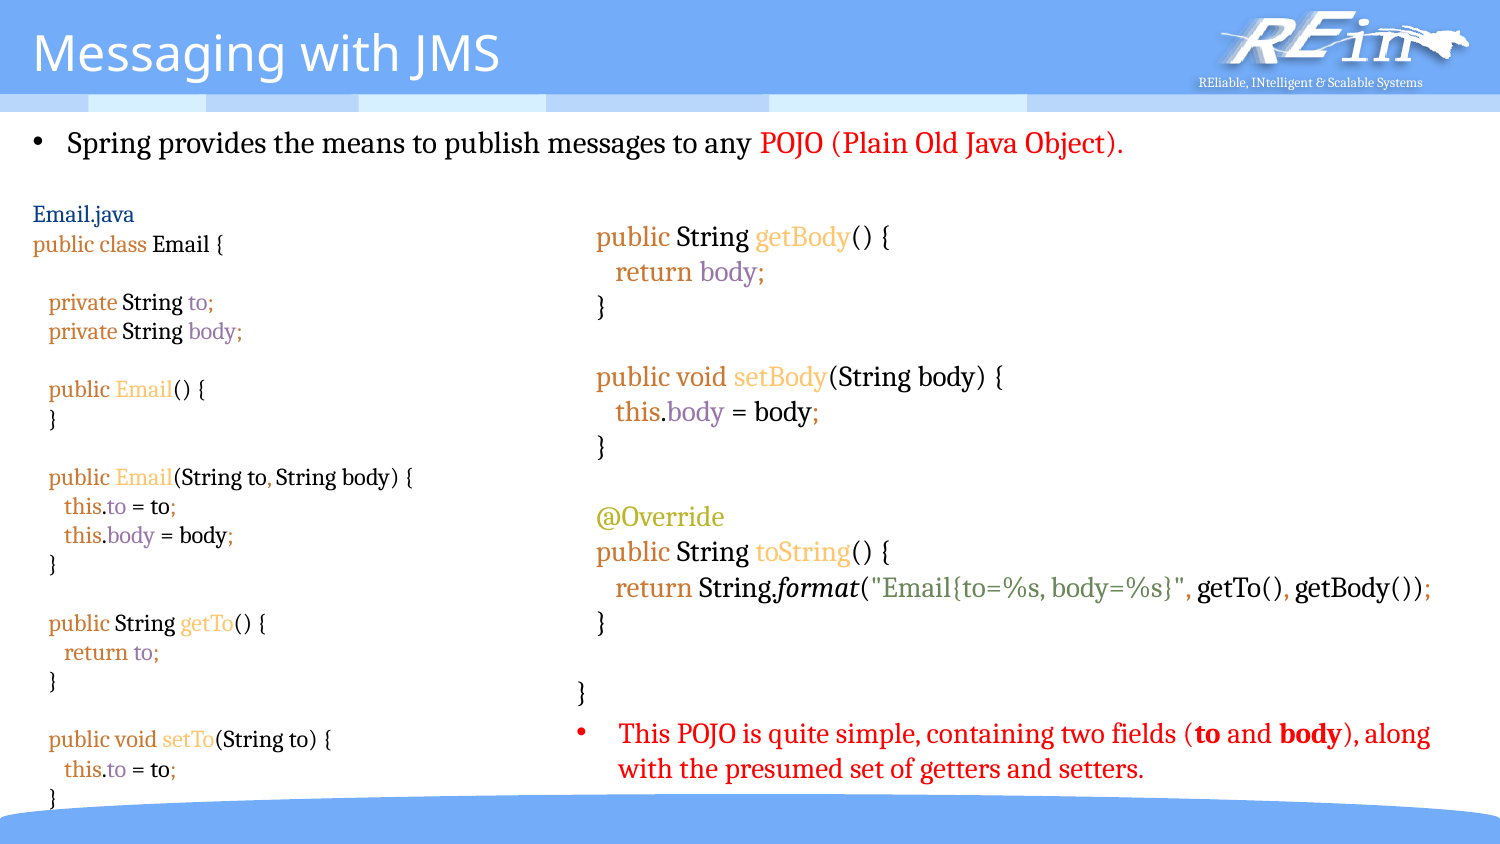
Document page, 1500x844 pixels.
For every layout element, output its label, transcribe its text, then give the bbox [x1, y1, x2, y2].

list Spring provides the means to publish messages to any POJO (Plain Old Java Object). Email.java public class Email { private String to; private String body; public Email() { } public Email(String to, String body) { this.to = to; this.body = body; } public String getTo() { return to; } public void setTo(String to) { this.to = to; } [17, 114, 1459, 827]
title Messaging with JMS [17, 17, 1136, 86]
text_box public String getBody() { return body; } public void setBody(String body) { this.body = body; } @Override public String toString() { return String.format("Email{to=%s, body=%s}", getTo(), getBody()); } } This POJO is quite simple, containing two fields (to and body), along with the presumed set of getters and setters. [561, 209, 1480, 844]
